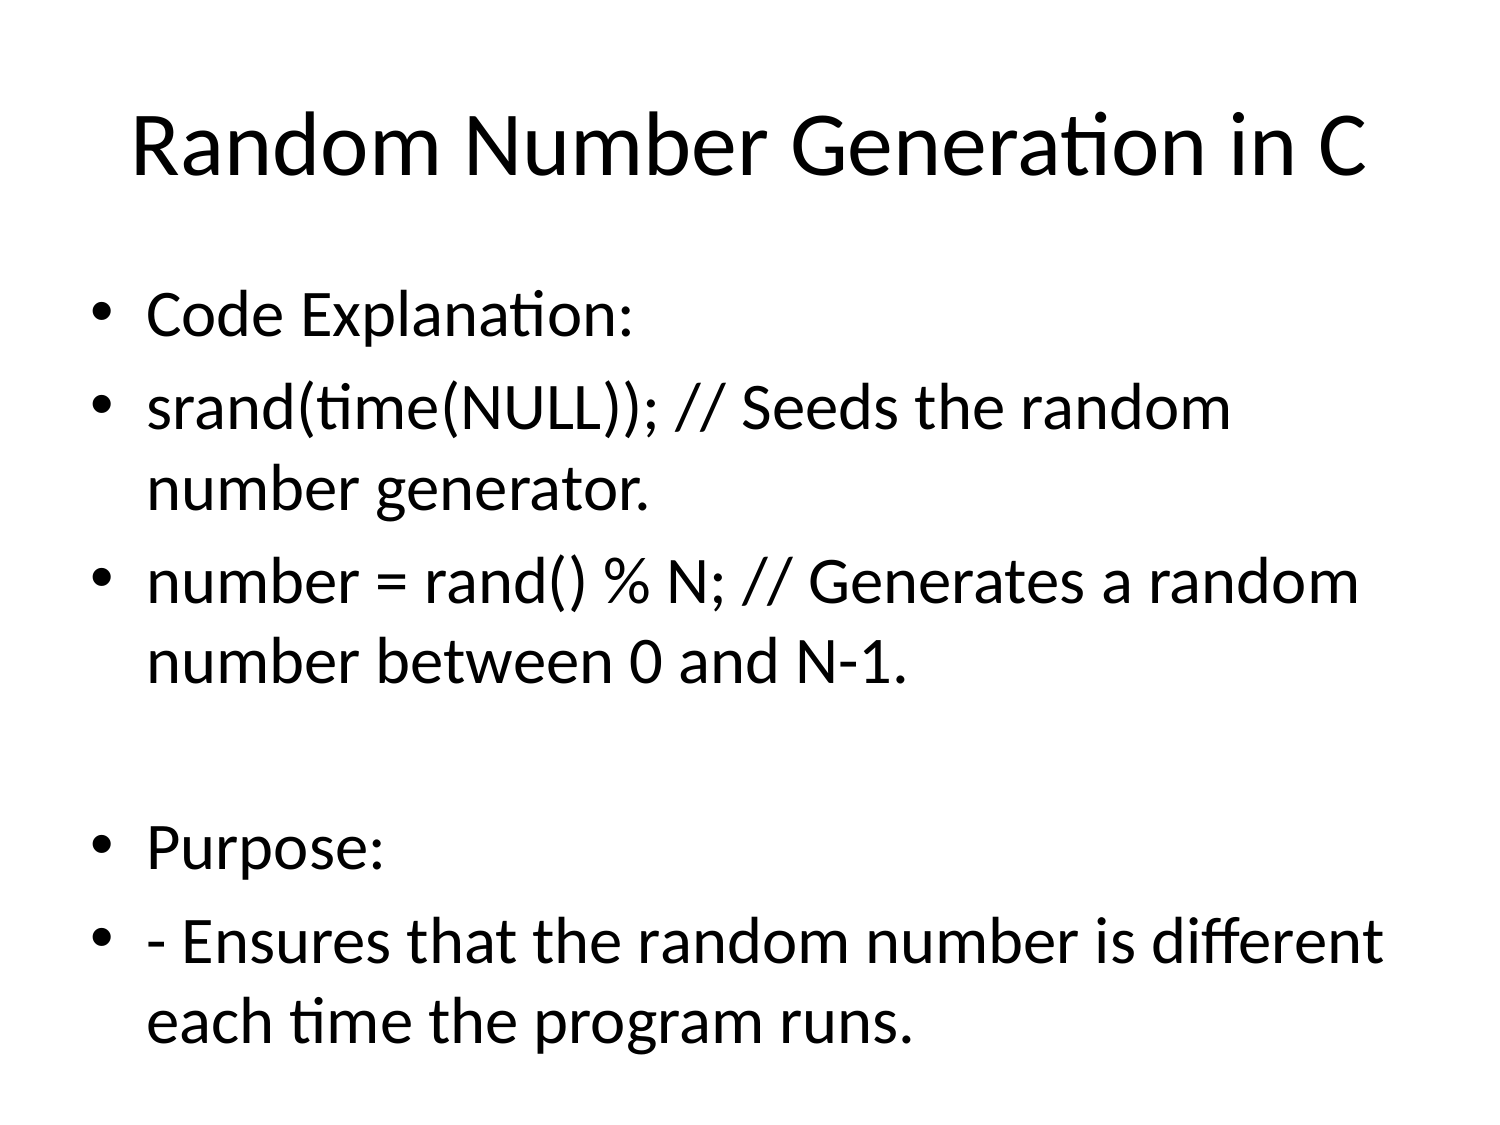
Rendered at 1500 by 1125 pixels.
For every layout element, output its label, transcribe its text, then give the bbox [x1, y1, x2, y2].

title Random Number Generation in C [75, 45, 1425, 233]
list Code Explanation: srand(time(NULL)); // Seeds the random number generator. number = rand() % N; // Generates a random number between 0 and N-1. Purpose: - Ensures that the random number is different each time the program runs. How It Works: - srand(time(NULL)) uses the current time as the seed for randomness. - rand() % N ensures the number stays within the range 0 to N-1. [75, 262, 1425, 1005]
